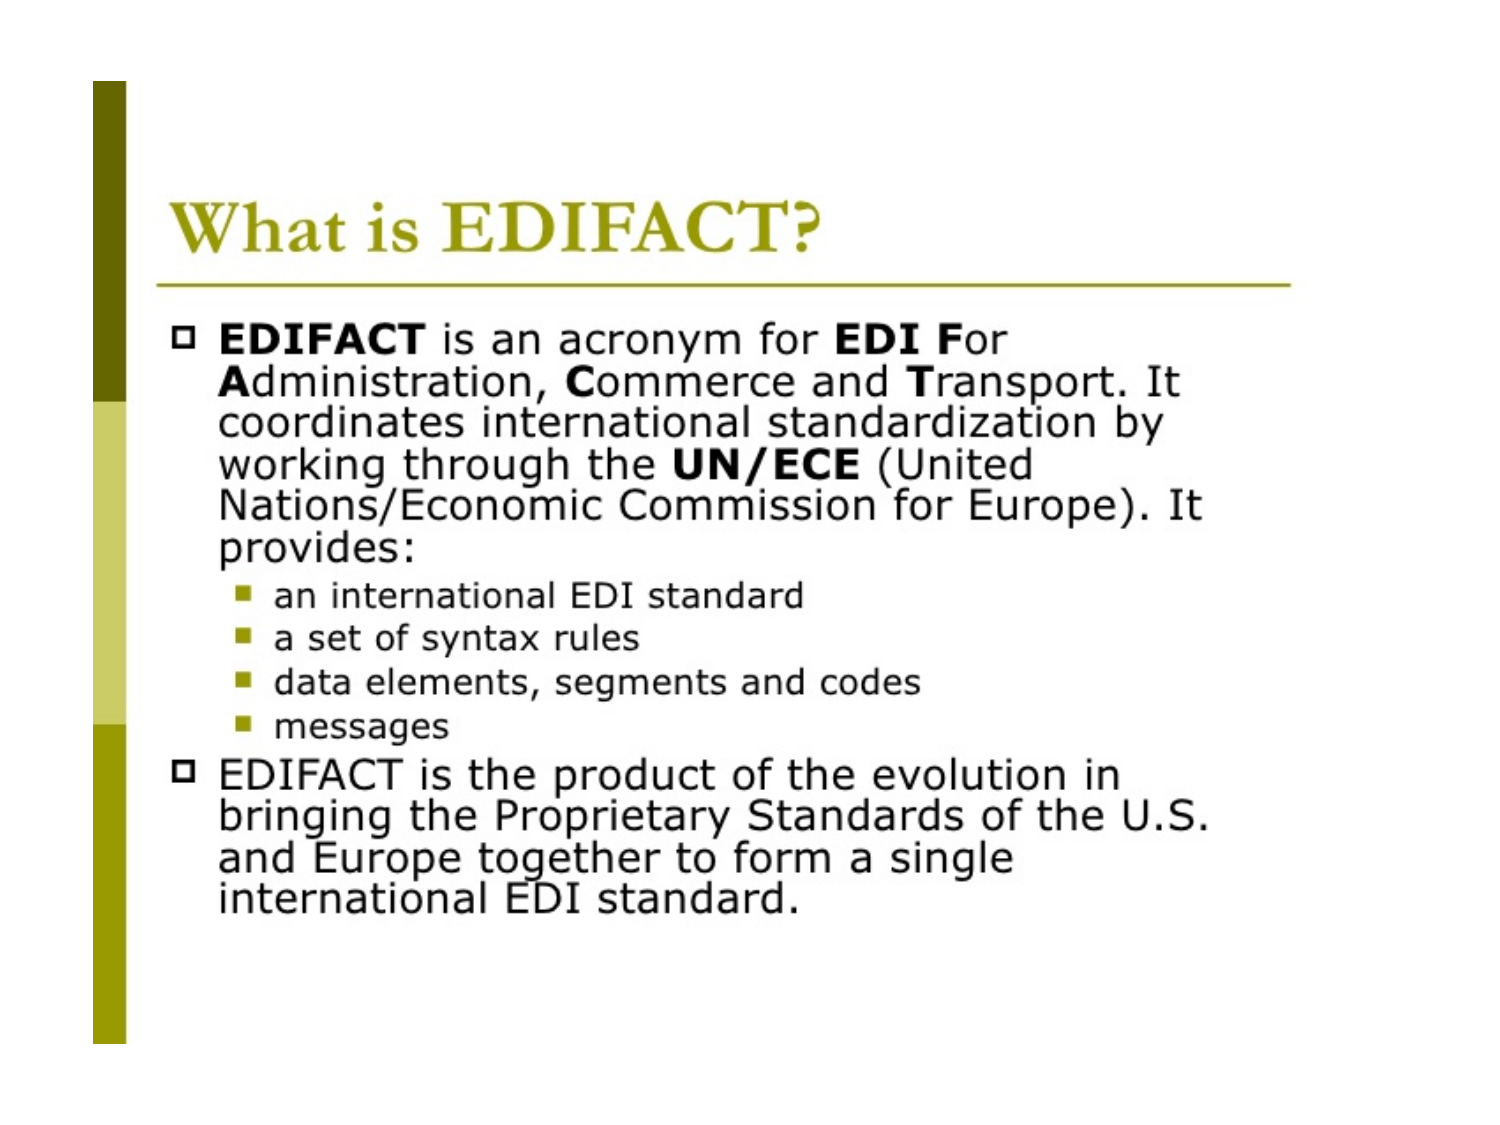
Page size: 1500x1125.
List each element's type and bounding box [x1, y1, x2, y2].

list [93, 81, 1377, 1045]
